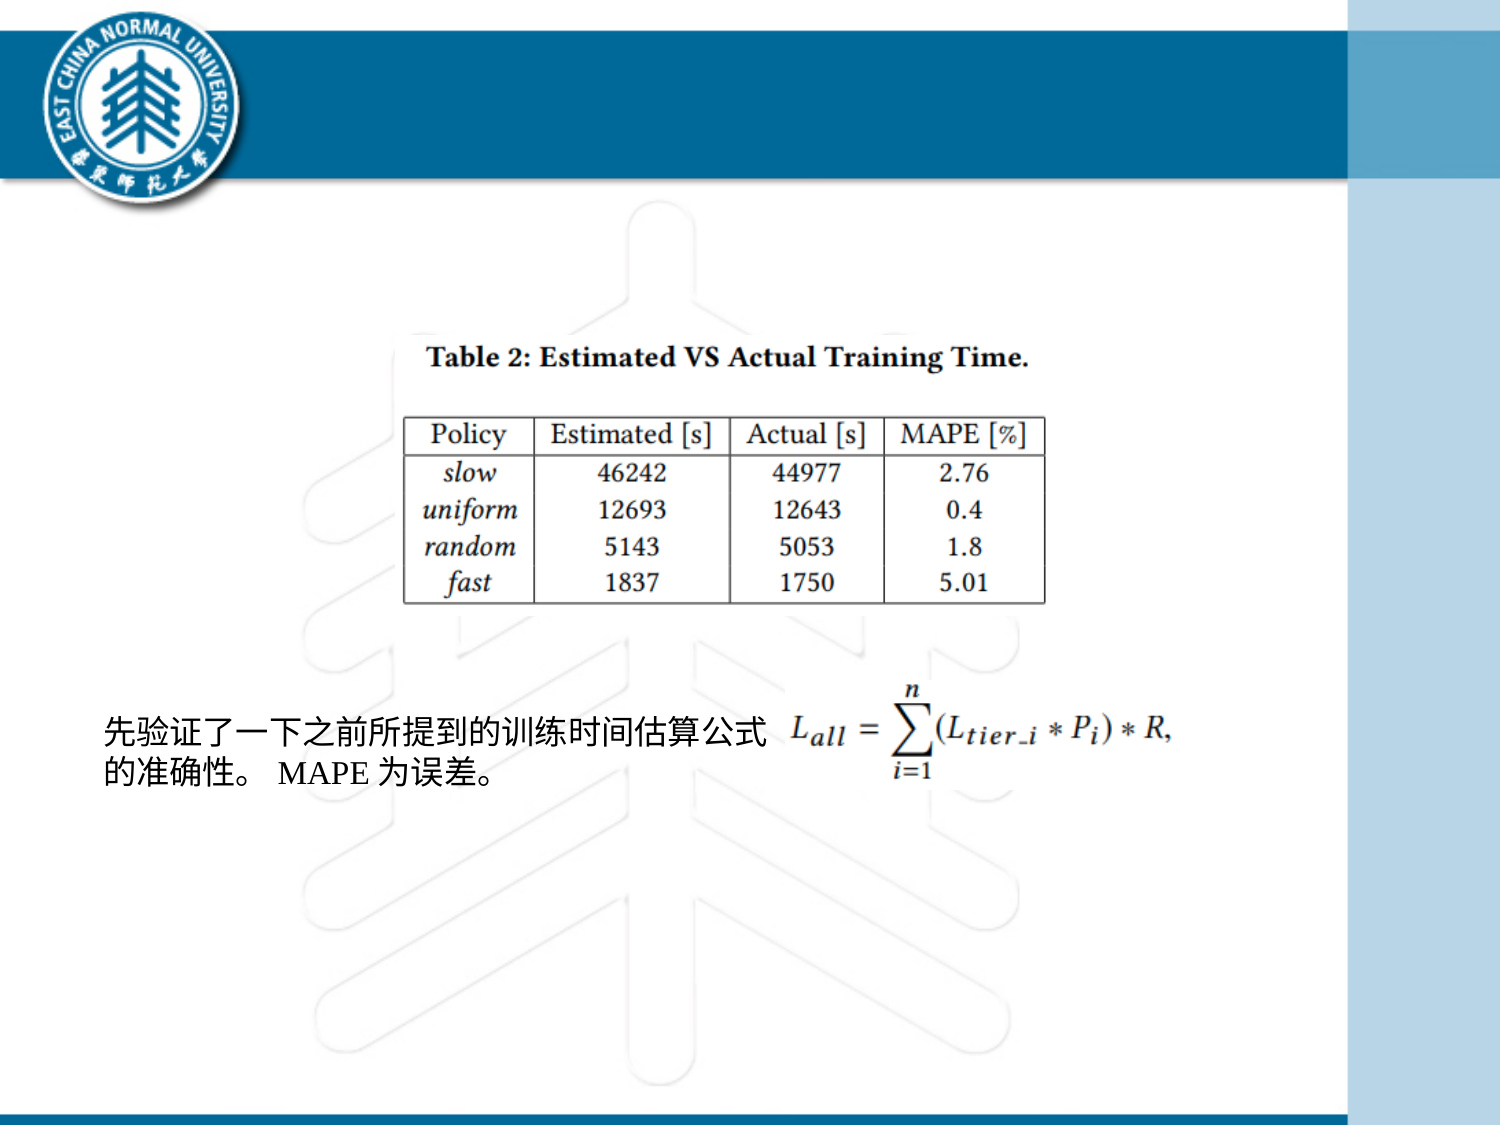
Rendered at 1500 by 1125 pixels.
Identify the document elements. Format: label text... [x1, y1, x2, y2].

picture [0, 0, 1500, 1125]
text_box 先验证了一下之前所提到的训练时间估算公式 的准确性。MAPE为误差。 [88, 704, 1022, 799]
